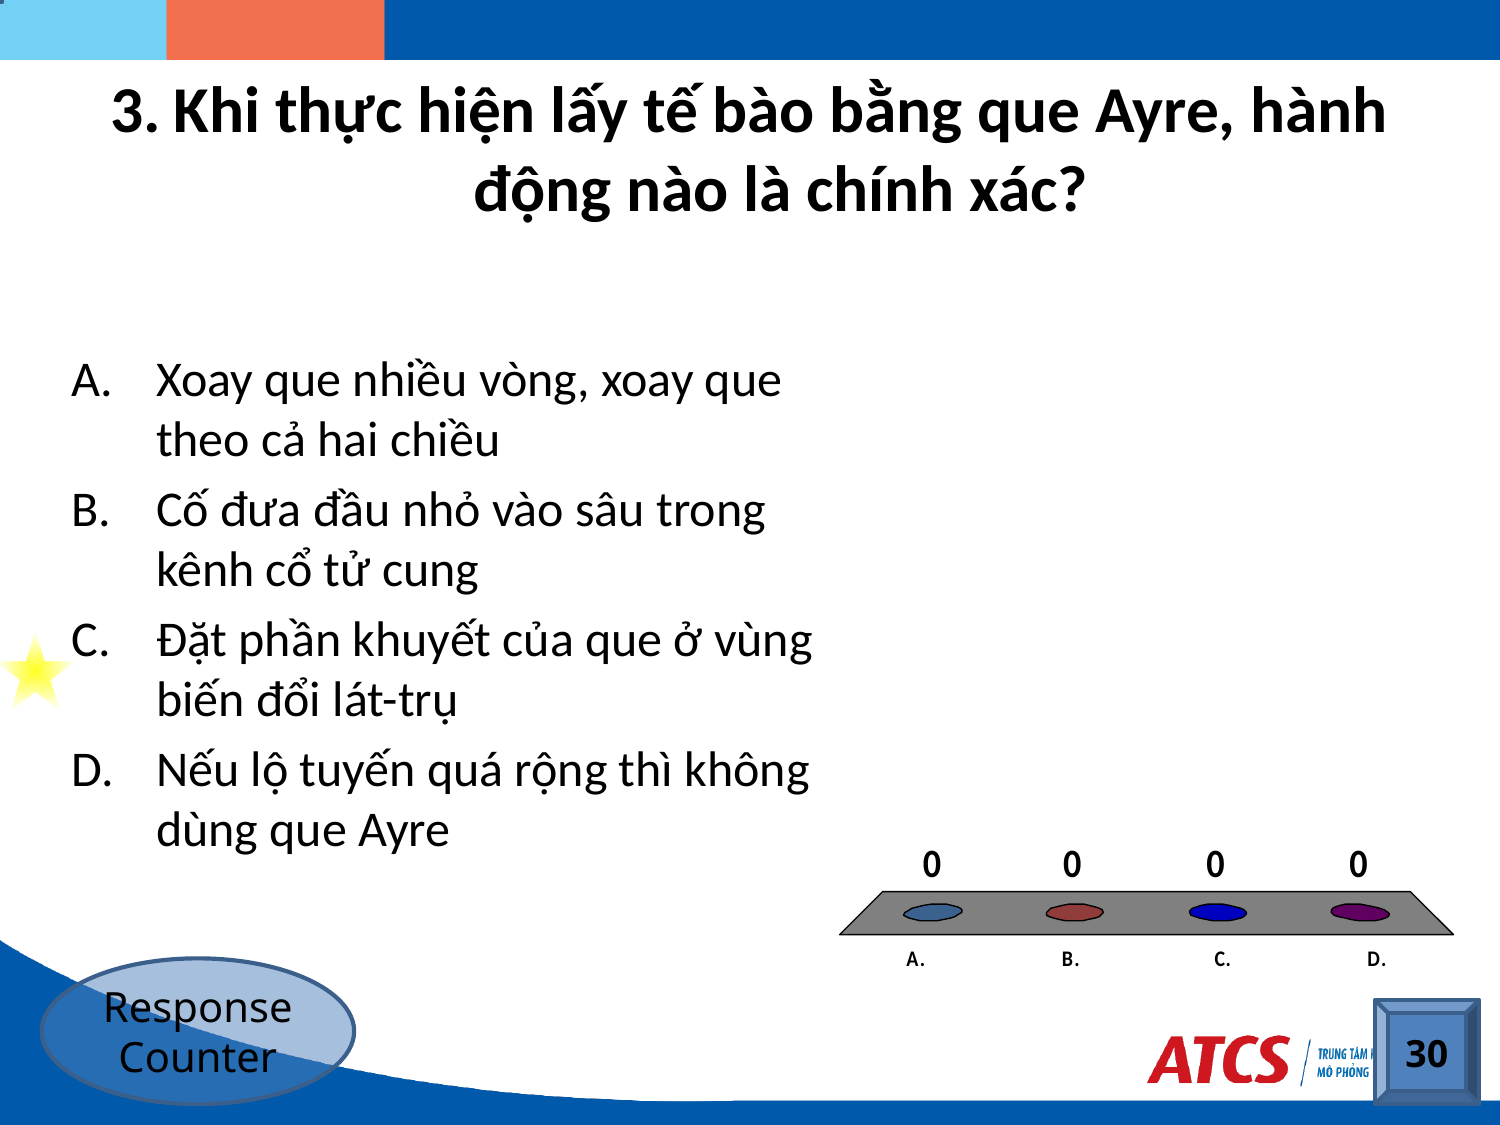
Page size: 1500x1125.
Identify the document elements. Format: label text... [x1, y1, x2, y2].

text_box [0, 629, 77, 713]
picture [0, 940, 1500, 1125]
title Khi thực hiện lấy tế bào bằng que Ayre, hành động nào là chính xác? [75, 59, 1425, 233]
list Xoay que nhiều vòng, xoay que theo cả hai chiều Cố đưa đầu nhỏ vào sâu trong kênh cổ tử cung Đặt phần khuyết của que ở vùng biến đổi lát-trụ Nếu lộ tuyến quá rộng thì không dùng que Ayre [0, 339, 817, 936]
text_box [1374, 999, 1480, 1105]
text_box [822, 262, 1490, 1013]
text_box Response Counter [39, 956, 357, 1107]
picture [0, 0, 1500, 60]
